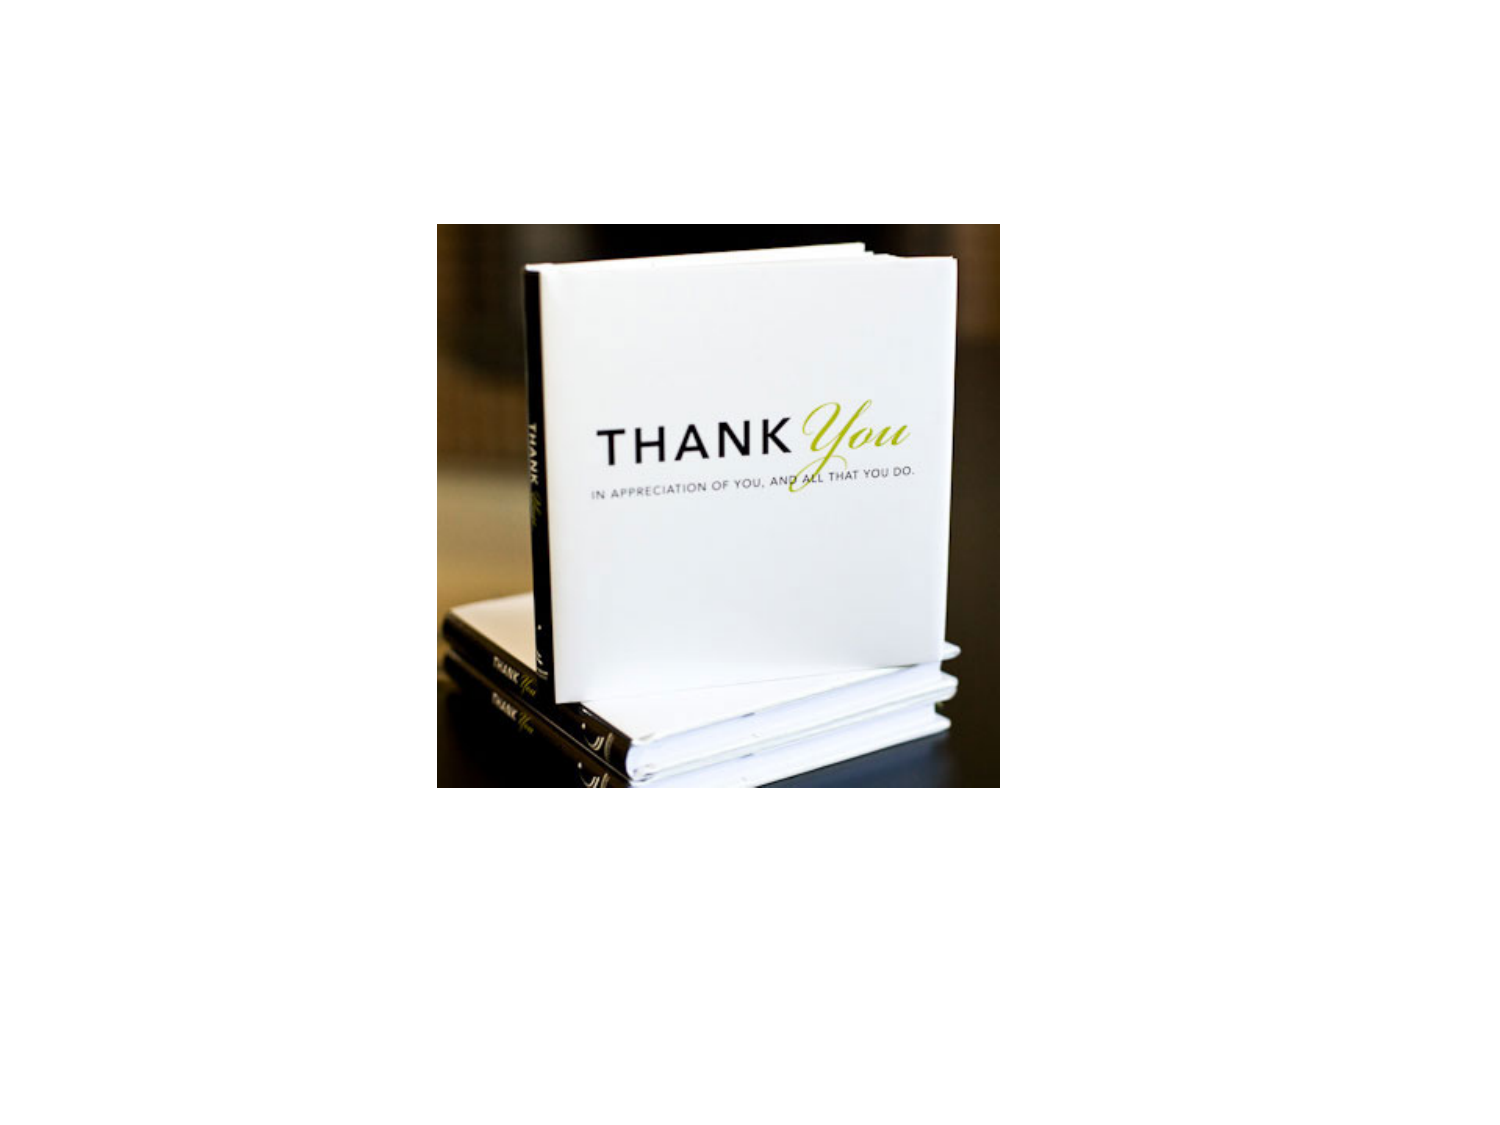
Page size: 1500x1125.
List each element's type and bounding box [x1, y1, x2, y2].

picture [437, 224, 1001, 788]
